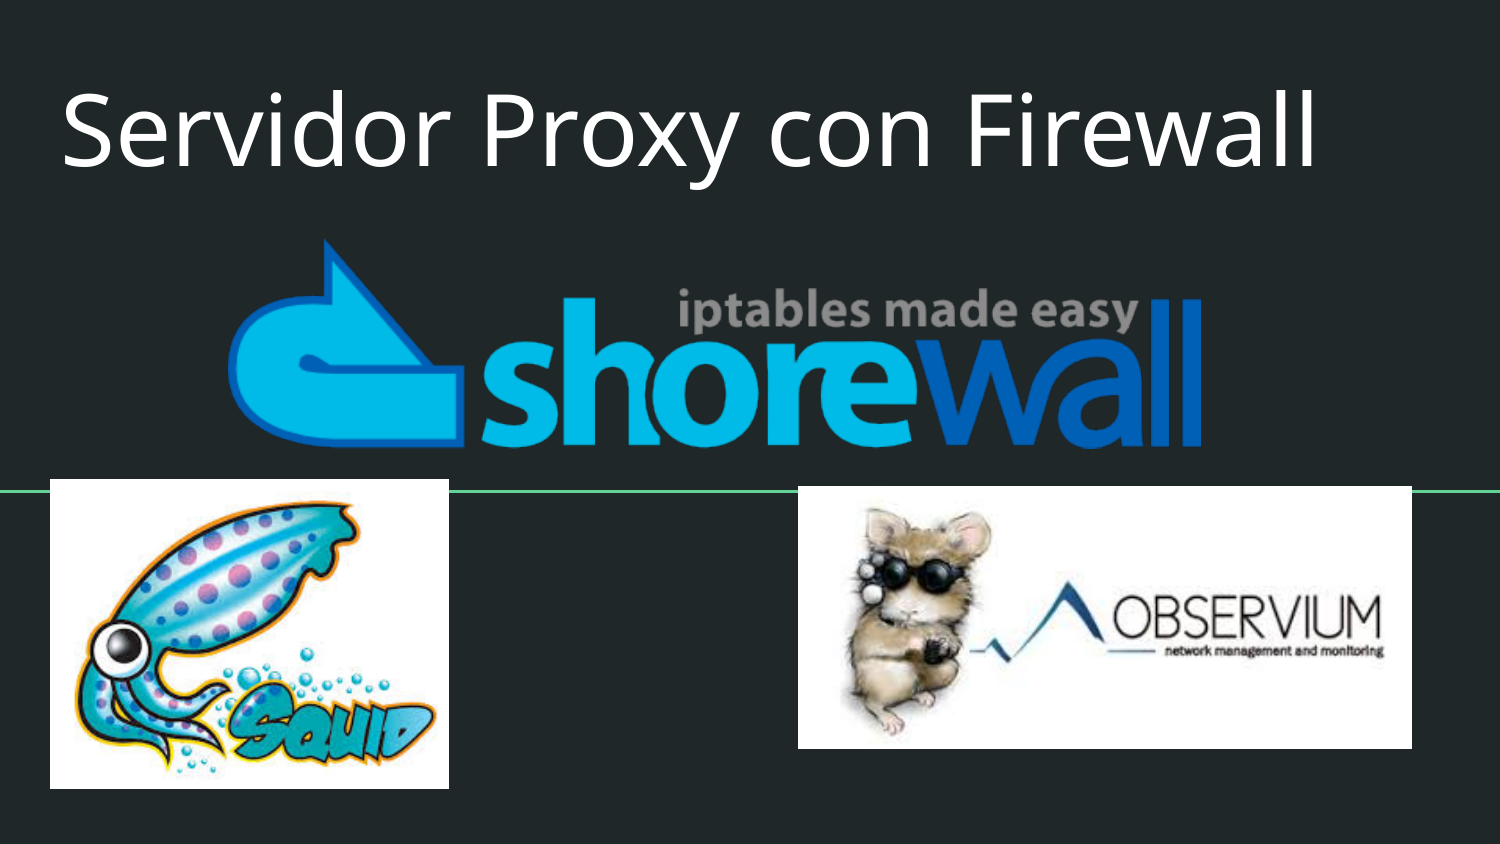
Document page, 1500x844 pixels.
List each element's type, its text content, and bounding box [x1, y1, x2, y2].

title Servidor Proxy con Firewall [45, 29, 1444, 202]
picture [228, 237, 1201, 450]
picture [50, 479, 450, 790]
picture [798, 485, 1412, 749]
